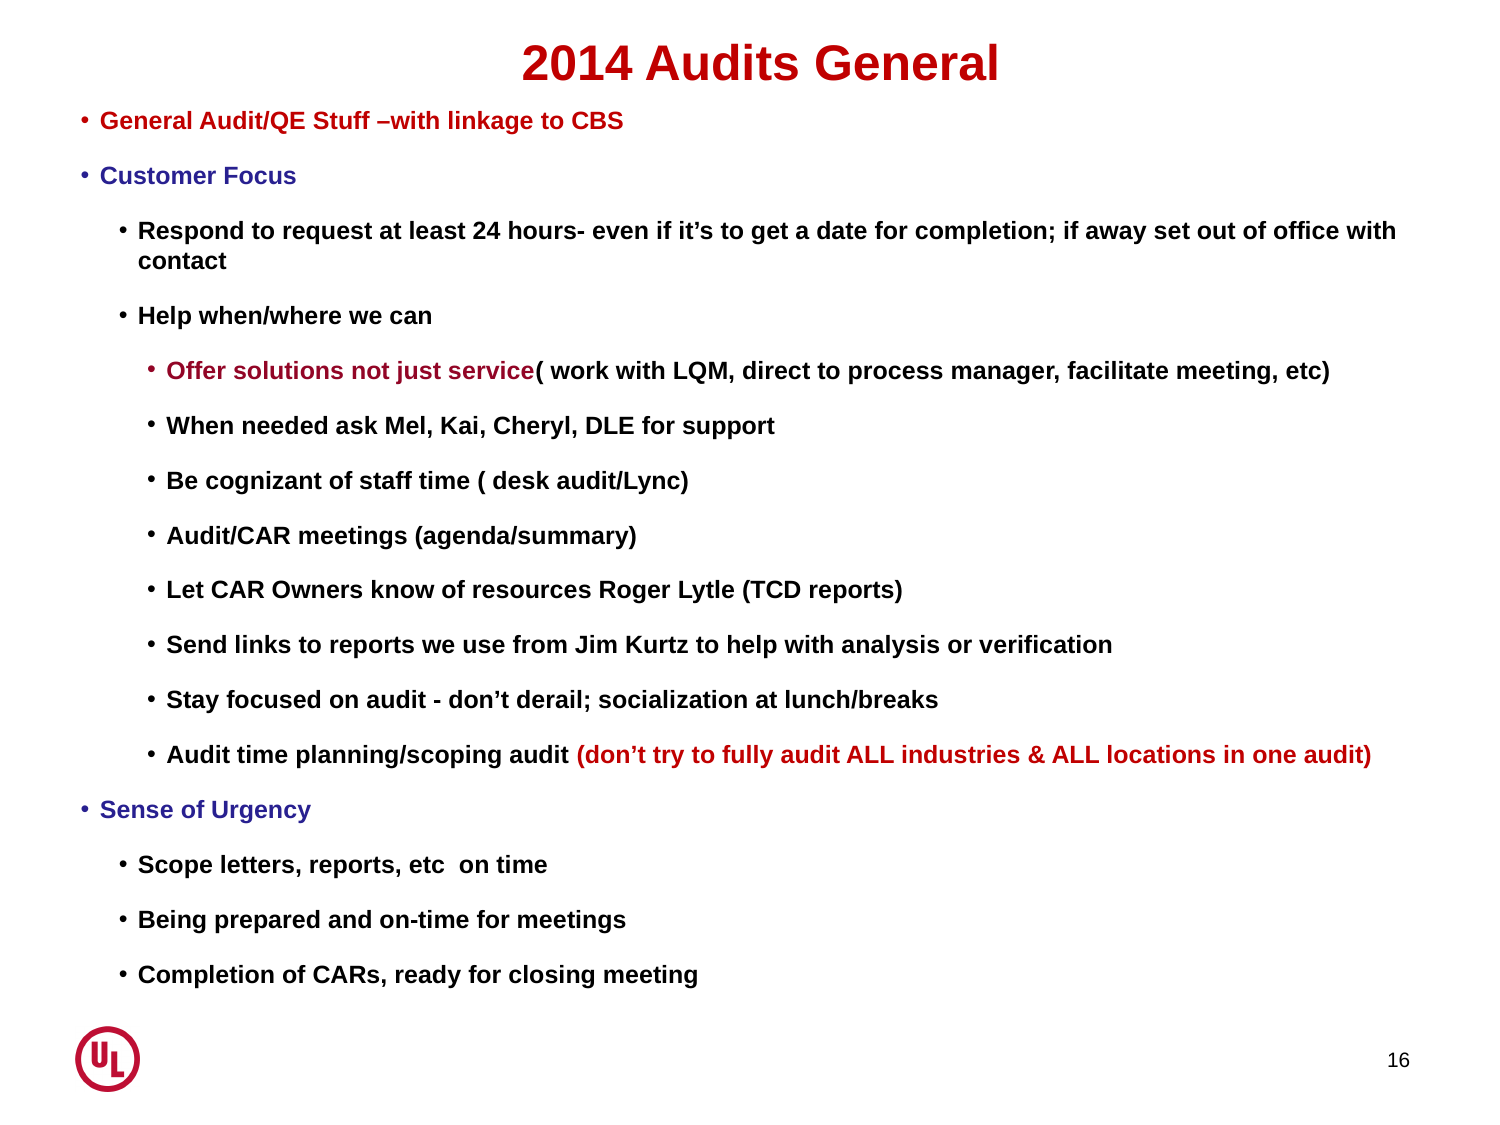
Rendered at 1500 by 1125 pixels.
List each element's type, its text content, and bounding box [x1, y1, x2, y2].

picture [75, 1026, 140, 1092]
text_box 2014 Audits General [40, 23, 1454, 99]
list General Audit/QE Stuff –with linkage to CBS Customer Focus Respond to request at least 24 hours- even if it’s to get a date for completion; if away set out of office with contact Help when/where we can Offer solutions not just service( work with LQM, direct to process manager, facilitate meeting, etc) When needed ask Mel, Kai, Cheryl, DLE for support Be cognizant of staff time ( desk audit/Lync) Audit/CAR meetings (agenda/summary) Let CAR Owners know of resources Roger Lytle (TCD reports) Send links to reports we use from Jim Kurtz to help with analysis or verification Stay focused on audit - don’t derail; socialization at lunch/breaks Audit time planning/scoping audit (don’t try to fully audit ALL industries & ALL locations in one audit) Sense of Urgency Scope letters, reports, etc on time Being prepared and on-time for meetings Completion of CARs, ready for closing meeting [47, 96, 1458, 987]
slide_number 16 [1319, 1029, 1425, 1090]
